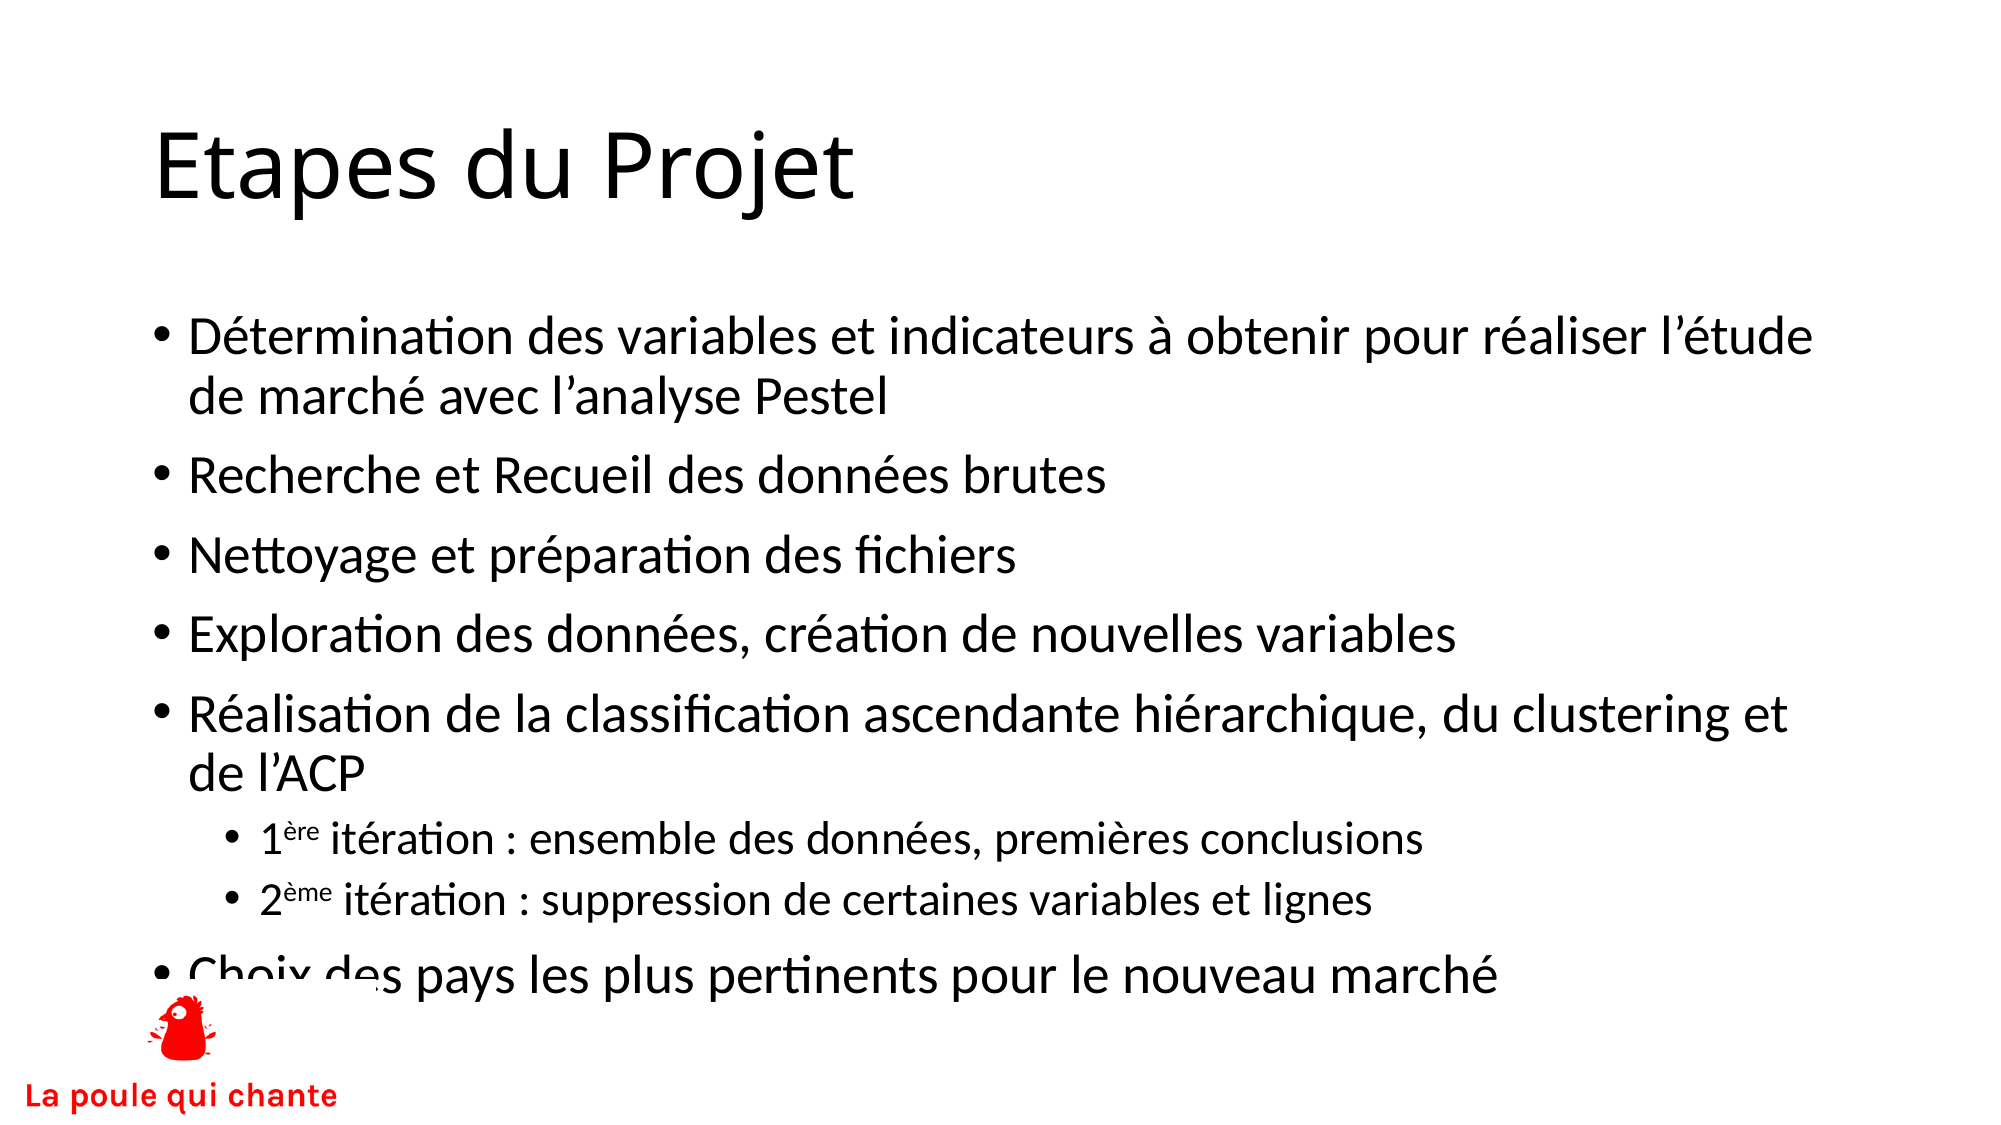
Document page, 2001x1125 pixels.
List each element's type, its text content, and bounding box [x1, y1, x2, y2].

picture [0, 979, 376, 1125]
title Etapes du Projet [137, 59, 1863, 278]
list Détermination des variables et indicateurs à obtenir pour réaliser l’étude de marché avec l’analyse Pestel Recherche et Recueil des données brutes Nettoyage et préparation des fichiers Exploration des données, création de nouvelles variables Réalisation de la classification ascendante hiérarchique, du clustering et de l’ACP 1ère itération : ensemble des données, premières conclusions 2ème itération : suppression de certaines variables et lignes Choix des pays les plus pertinents pour le nouveau marché [137, 299, 1863, 1014]
